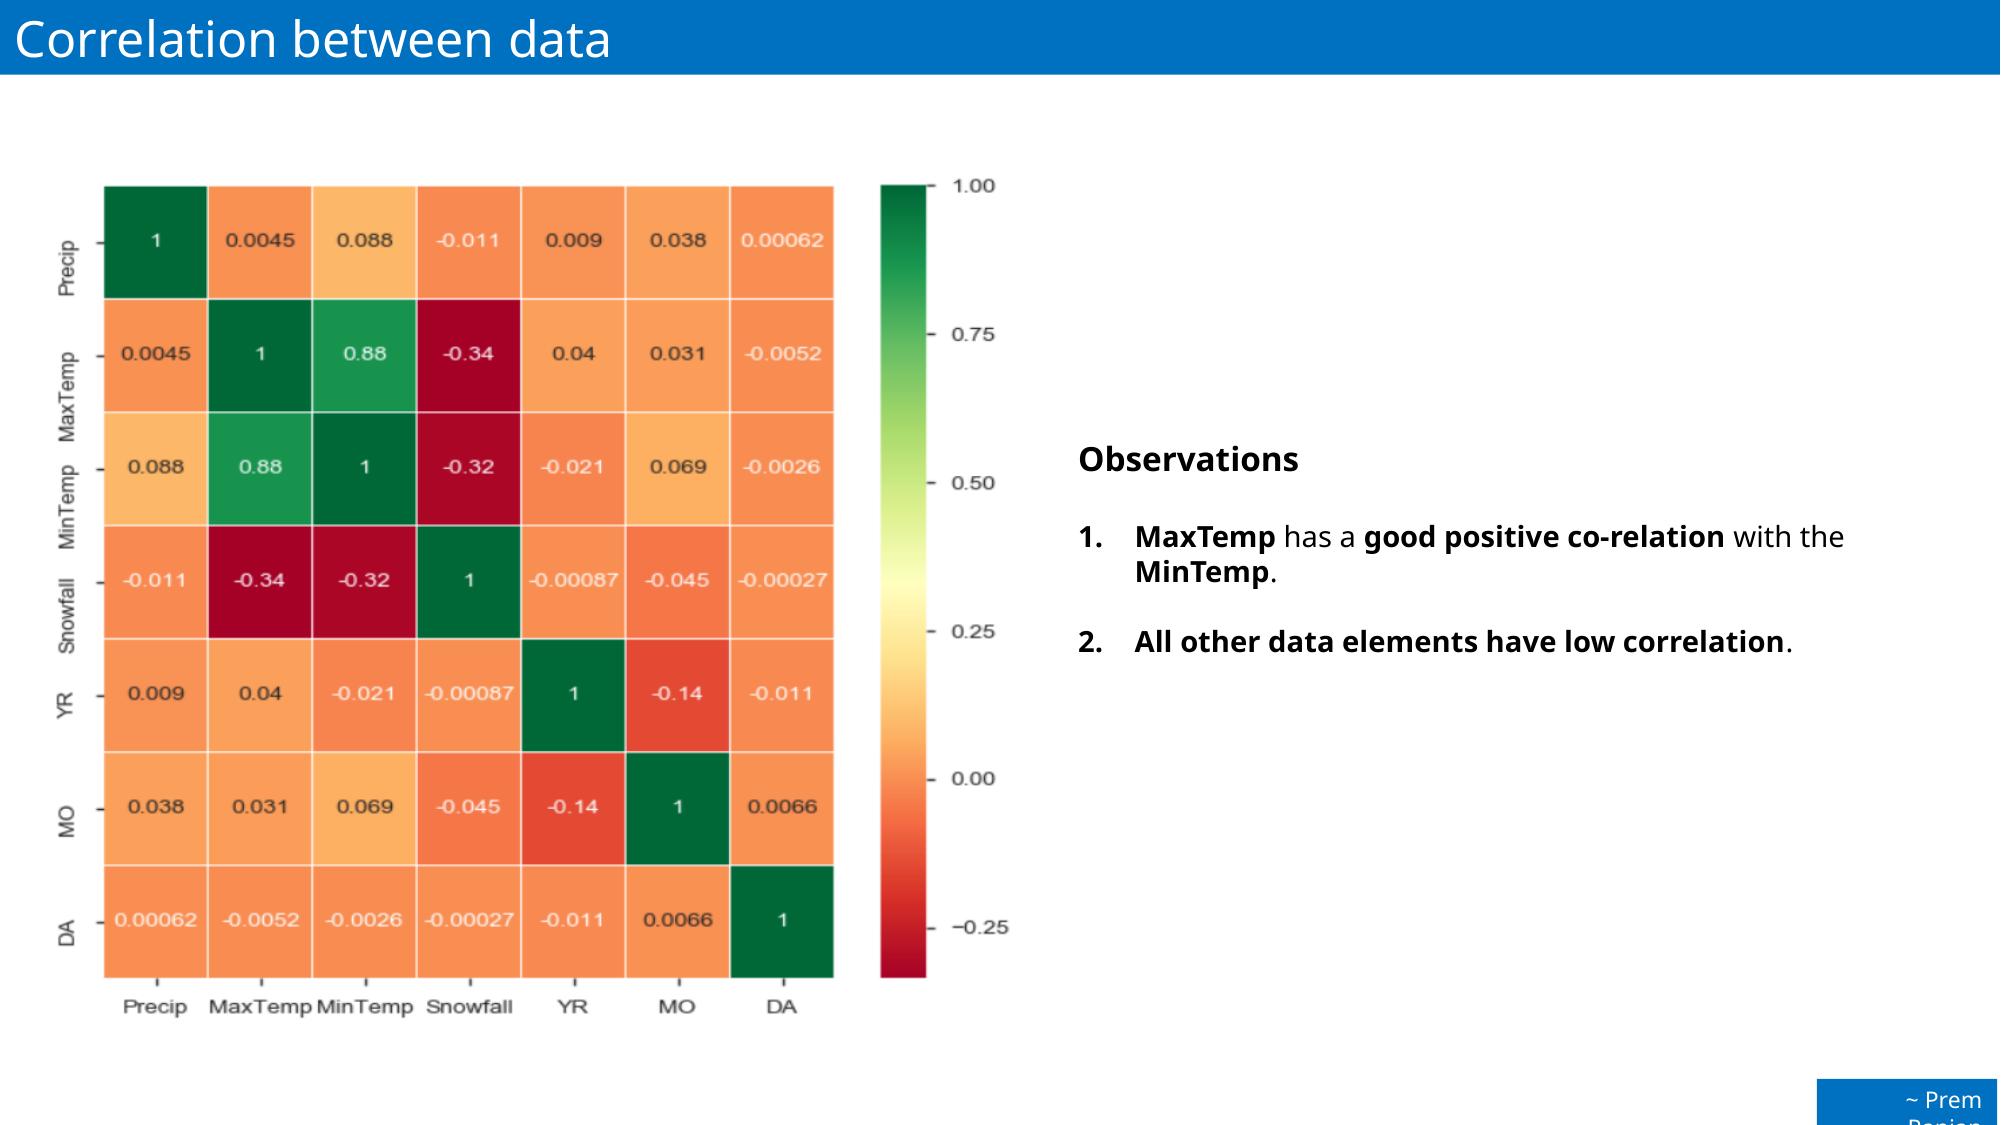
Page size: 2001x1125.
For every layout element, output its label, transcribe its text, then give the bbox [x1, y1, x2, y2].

text_box Correlation between data [0, 0, 2000, 75]
picture [38, 168, 1019, 1023]
text_box Observations MaxTemp has a good positive co-relation with the MinTemp. All other data elements have low correlation. [1063, 430, 1963, 666]
